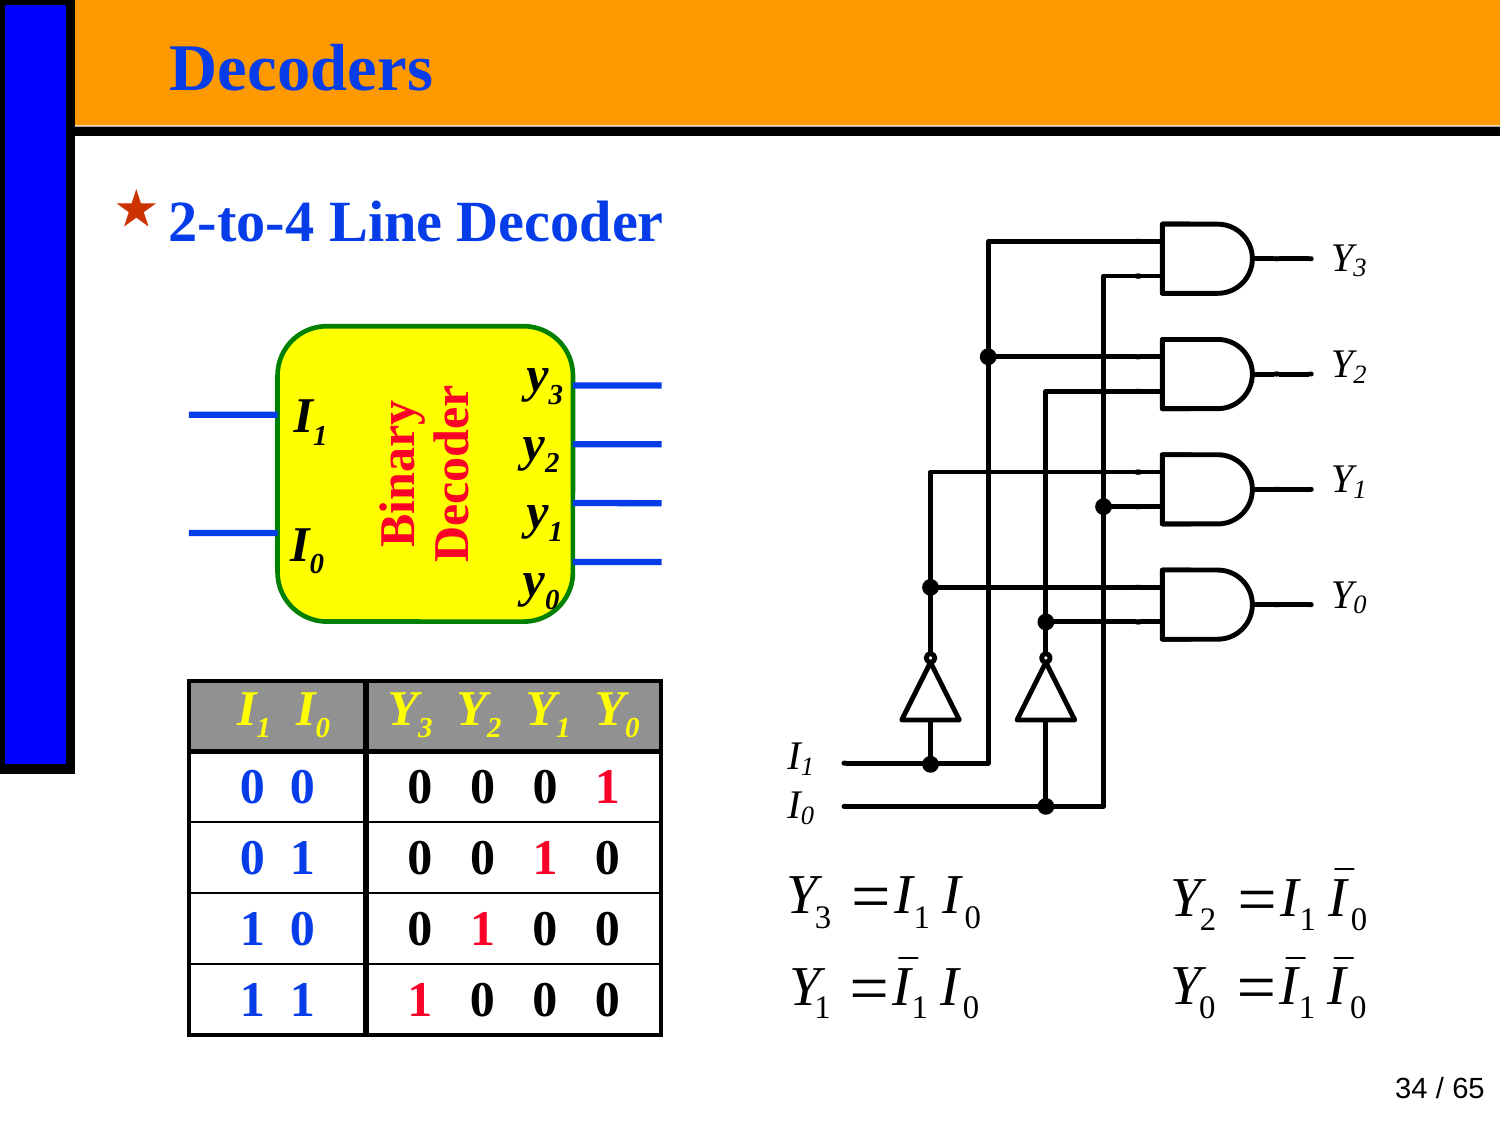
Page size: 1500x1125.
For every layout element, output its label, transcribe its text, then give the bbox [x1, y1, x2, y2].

table_header I1 I0 [191, 683, 363, 749]
table_cell 0 1 [191, 823, 363, 892]
table_cell 1 1 [191, 965, 363, 1033]
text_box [1165, 855, 1377, 943]
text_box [188, 326, 662, 622]
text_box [783, 943, 991, 1034]
table_cell 0 0 0 1 [369, 754, 659, 821]
table_cell 0 1 0 0 [369, 894, 659, 963]
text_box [781, 857, 993, 943]
table_cell 0 0 1 0 [369, 823, 659, 892]
table_header Y3 Y2 Y1 Y0 [369, 683, 659, 749]
table_cell 0 0 [191, 754, 363, 821]
list 2-to-4 Line Decoder [100, 178, 1459, 257]
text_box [749, 207, 1400, 848]
table_cell 1 0 0 0 [369, 965, 659, 1033]
table_cell 1 0 [191, 894, 363, 963]
slide_number 33 / 65 [1303, 1064, 1500, 1113]
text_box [1165, 943, 1377, 1034]
title Decoders [158, 30, 1460, 110]
